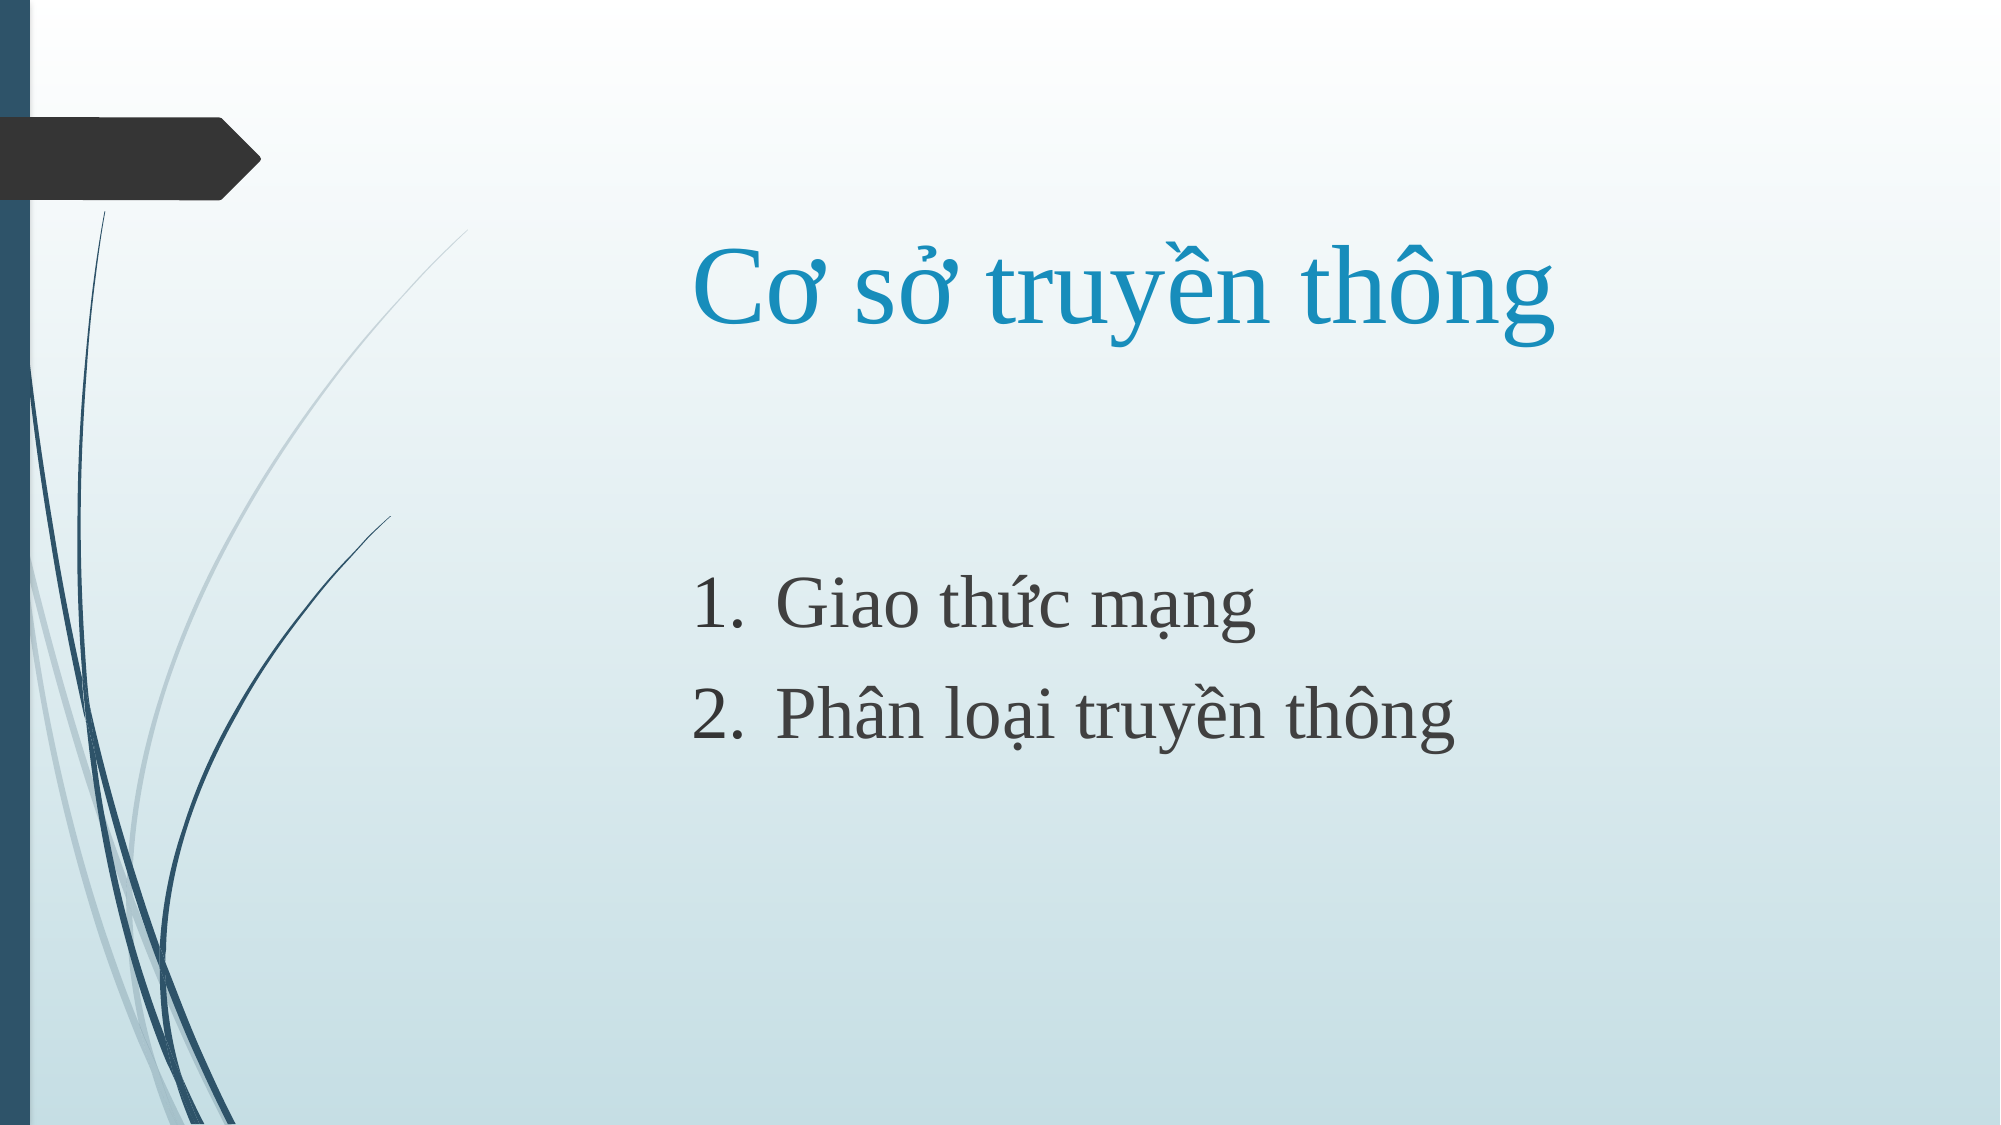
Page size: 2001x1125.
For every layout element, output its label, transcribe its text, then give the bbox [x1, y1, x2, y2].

list Giao thức mạng Phân loại truyền thông [676, 545, 1820, 934]
title Cơ sở truyền thông [676, 203, 1888, 414]
